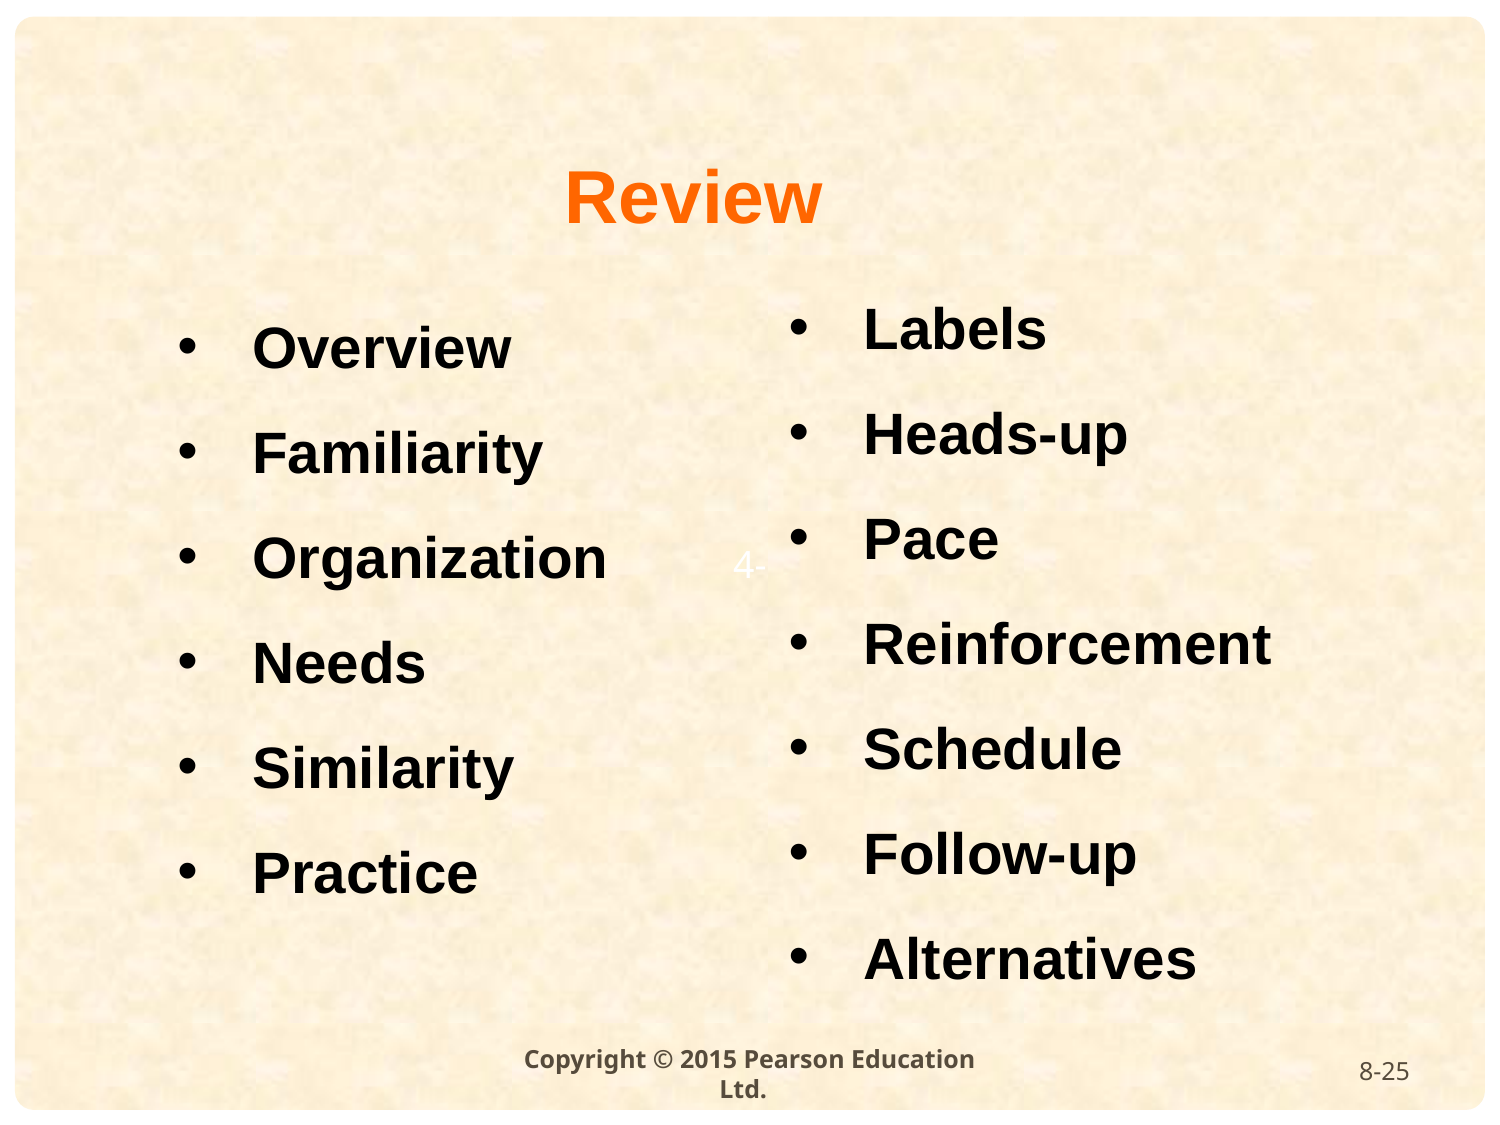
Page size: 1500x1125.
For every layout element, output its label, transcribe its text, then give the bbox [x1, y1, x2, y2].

text_box Overview Familiarity Organization Needs Similarity Practice [162, 267, 663, 913]
text_box Copyright © 2015 Pearson Education Ltd. [487, 1047, 1013, 1100]
text_box Labels Heads-up Pace Reinforcement Schedule Follow-up Alternatives [774, 248, 1349, 1044]
text_box Review [549, 141, 938, 246]
slide_number 8-25 [1074, 1042, 1425, 1103]
picture [14, 16, 1485, 1110]
